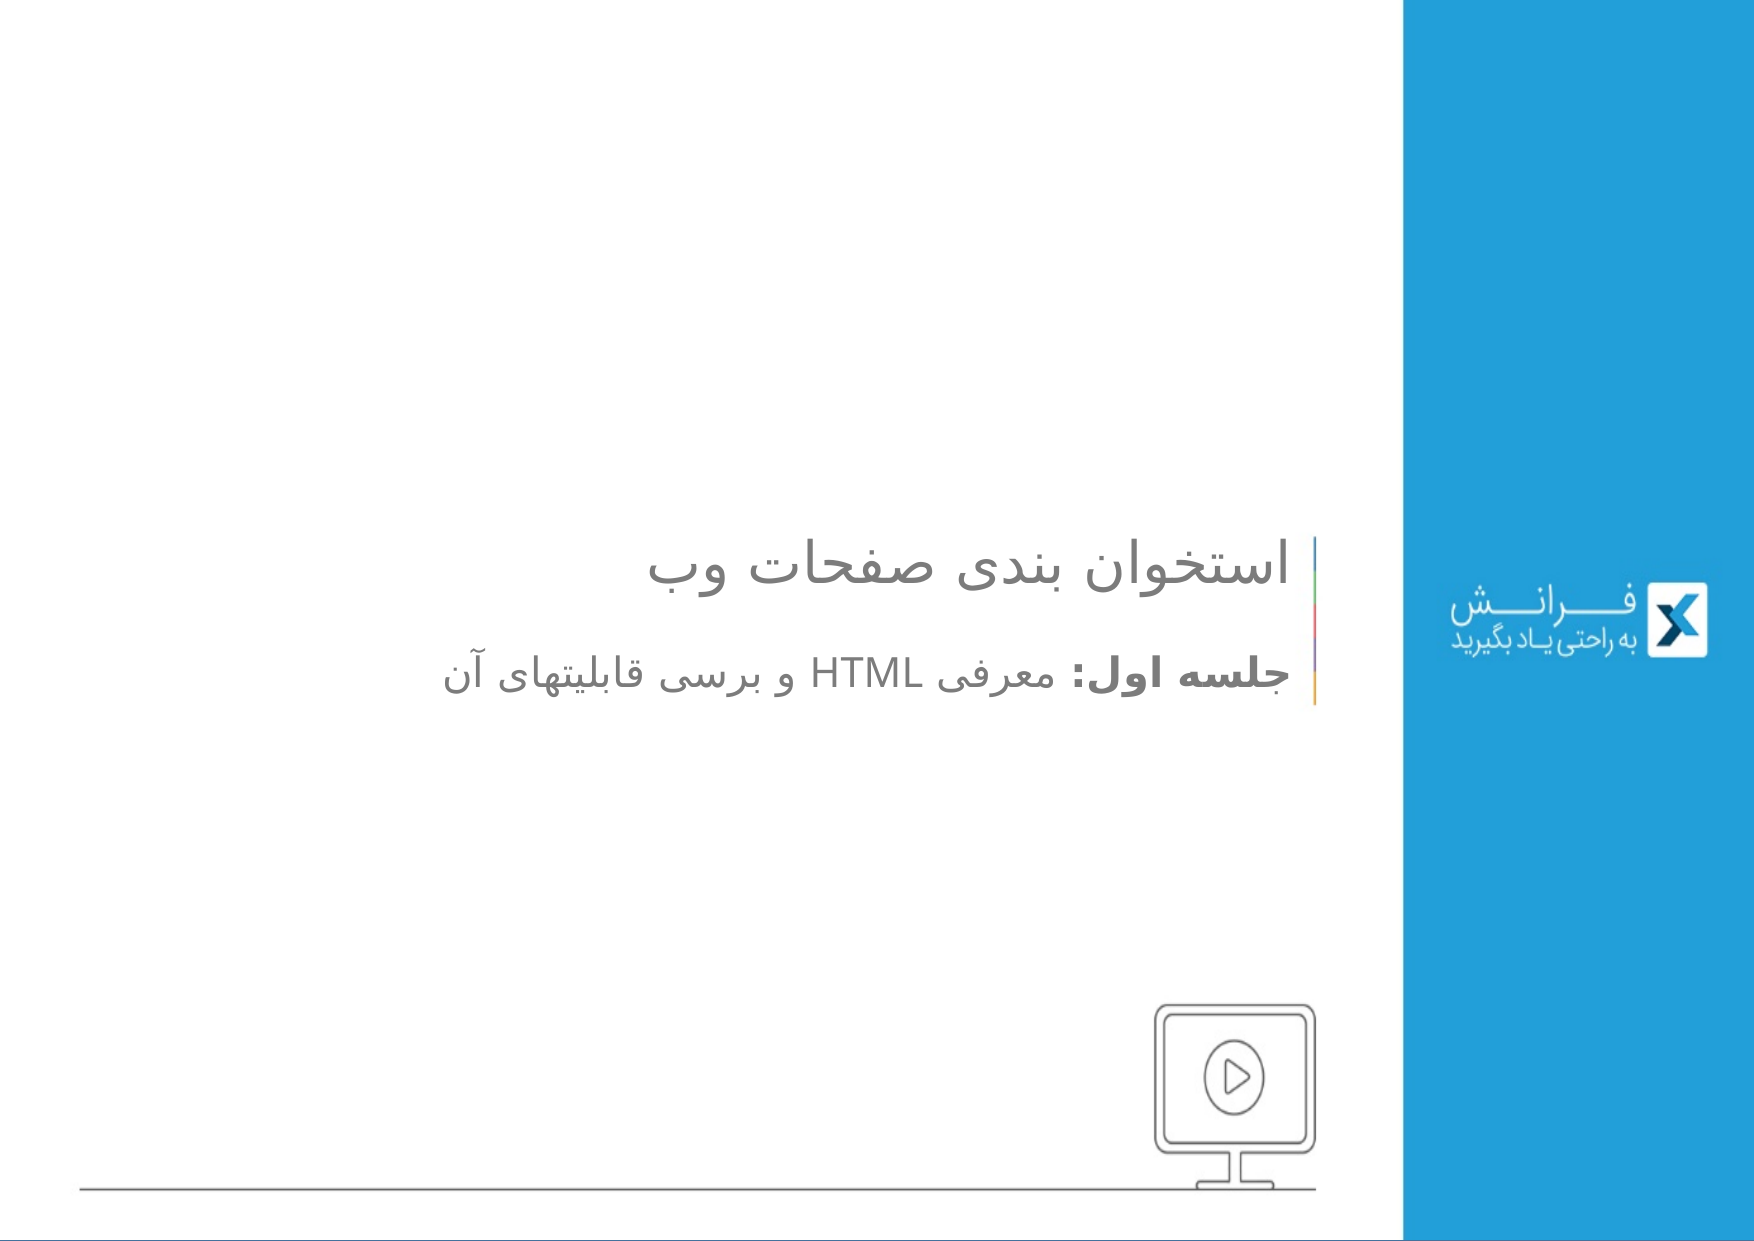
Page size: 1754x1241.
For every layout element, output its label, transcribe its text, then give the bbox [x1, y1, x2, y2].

text_box استخوان بندی صفحات وب [121, 525, 1308, 603]
text_box جلسه اول: معرفی HTML و برسی قابلیتهای آن [121, 643, 1308, 721]
picture [0, 0, 1754, 1240]
